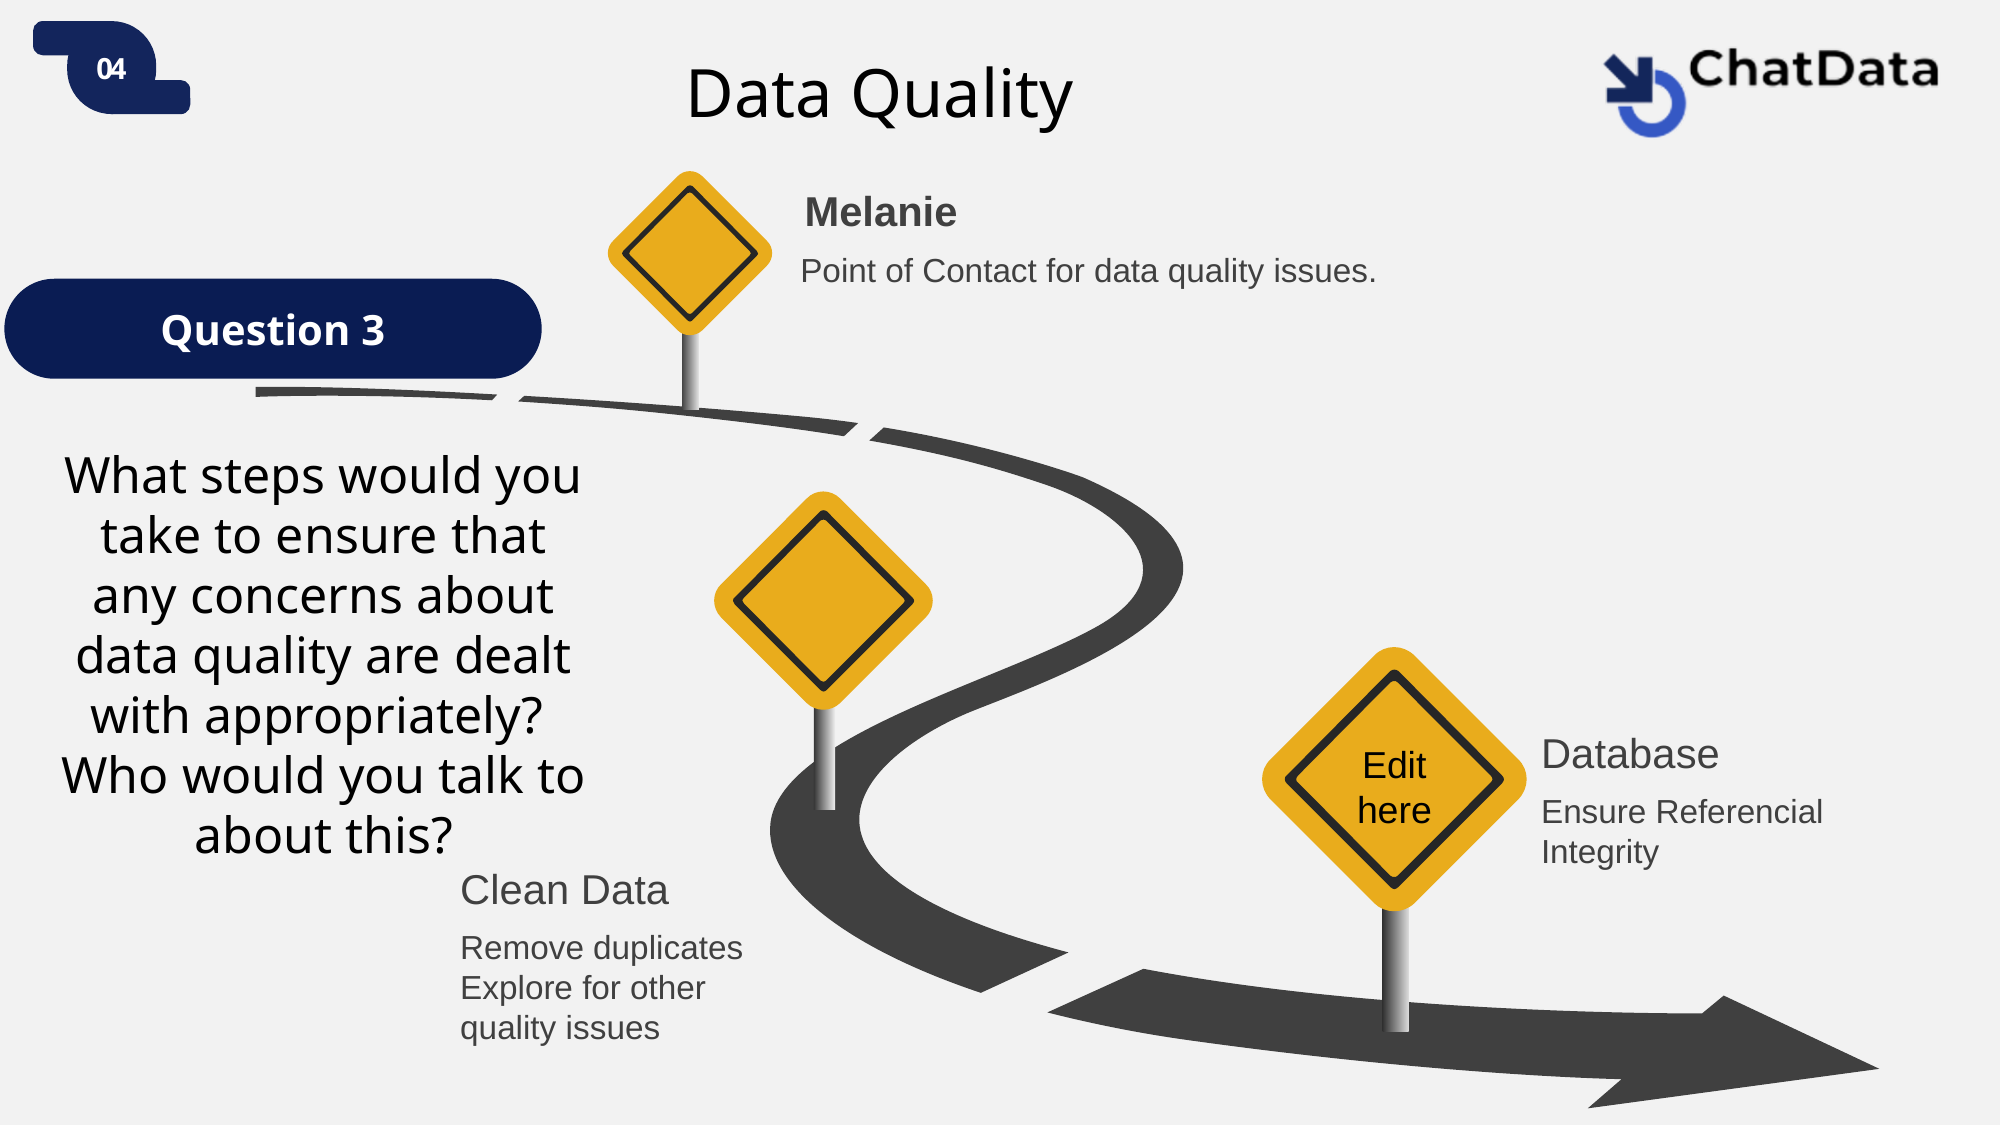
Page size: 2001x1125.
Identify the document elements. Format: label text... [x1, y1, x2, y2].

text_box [445, 855, 811, 1056]
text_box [33, 21, 191, 115]
title Data Quality [301, 27, 1458, 166]
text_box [785, 177, 1449, 297]
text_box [1530, 719, 1892, 879]
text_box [255, 386, 1880, 1109]
text_box What steps would you take to ensure that any concerns about data quality are dealt with appropriately? Who would you talk to about this? [41, 436, 255, 871]
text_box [1259, 644, 1530, 1032]
text_box Question 3 [3, 277, 543, 380]
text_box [606, 169, 774, 410]
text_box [711, 489, 936, 810]
picture [1569, 0, 2000, 201]
